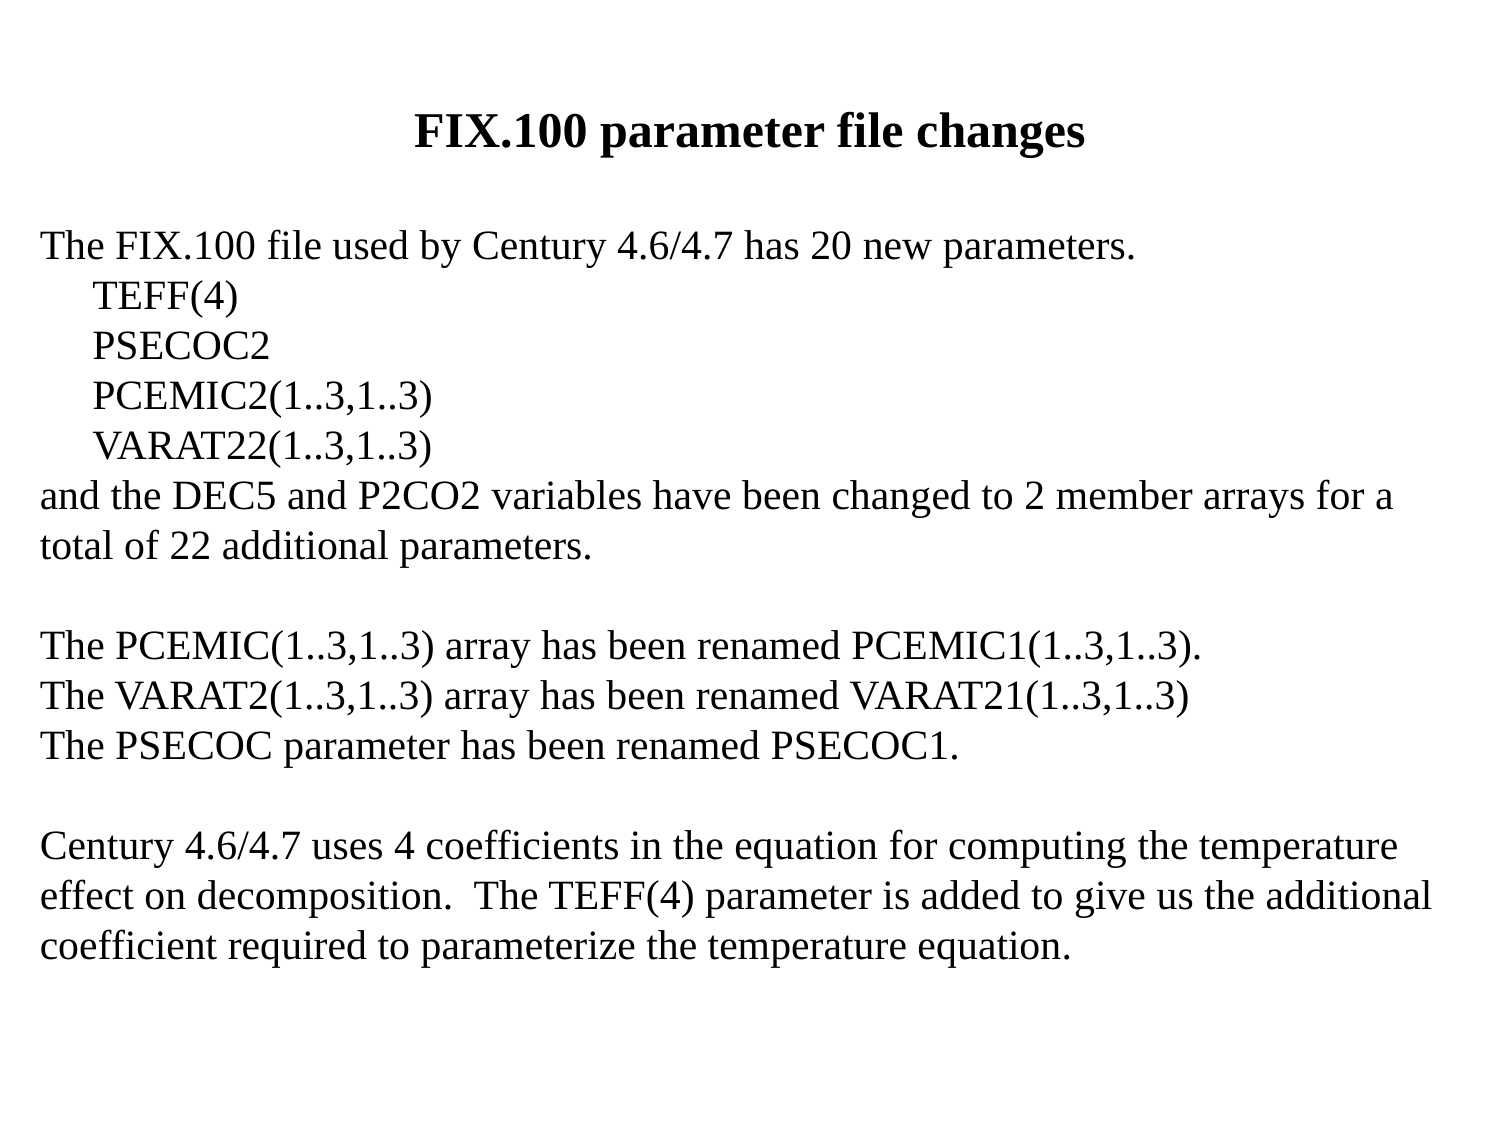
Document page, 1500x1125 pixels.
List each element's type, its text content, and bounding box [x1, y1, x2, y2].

text_box FIX.100 parameter file changes The FIX.100 file used by Century 4.6/4.7 has 20 new parameters. TEFF(4) PSECOC2 PCEMIC2(1..3,1..3) VARAT22(1..3,1..3) and the DEC5 and P2CO2 variables have been changed to 2 member arrays for a total of 22 additional parameters. The PCEMIC(1..3,1..3) array has been renamed PCEMIC1(1..3,1..3). The VARAT2(1..3,1..3) array has been renamed VARAT21(1..3,1..3) The PSECOC parameter has been renamed PSECOC1. Century 4.6/4.7 uses 4 coefficients in the equation for computing the temperature effect on decomposition. The TEFF(4) parameter is added to give us the additional coefficient required to parameterize the temperature equation. [24, 90, 1475, 1026]
